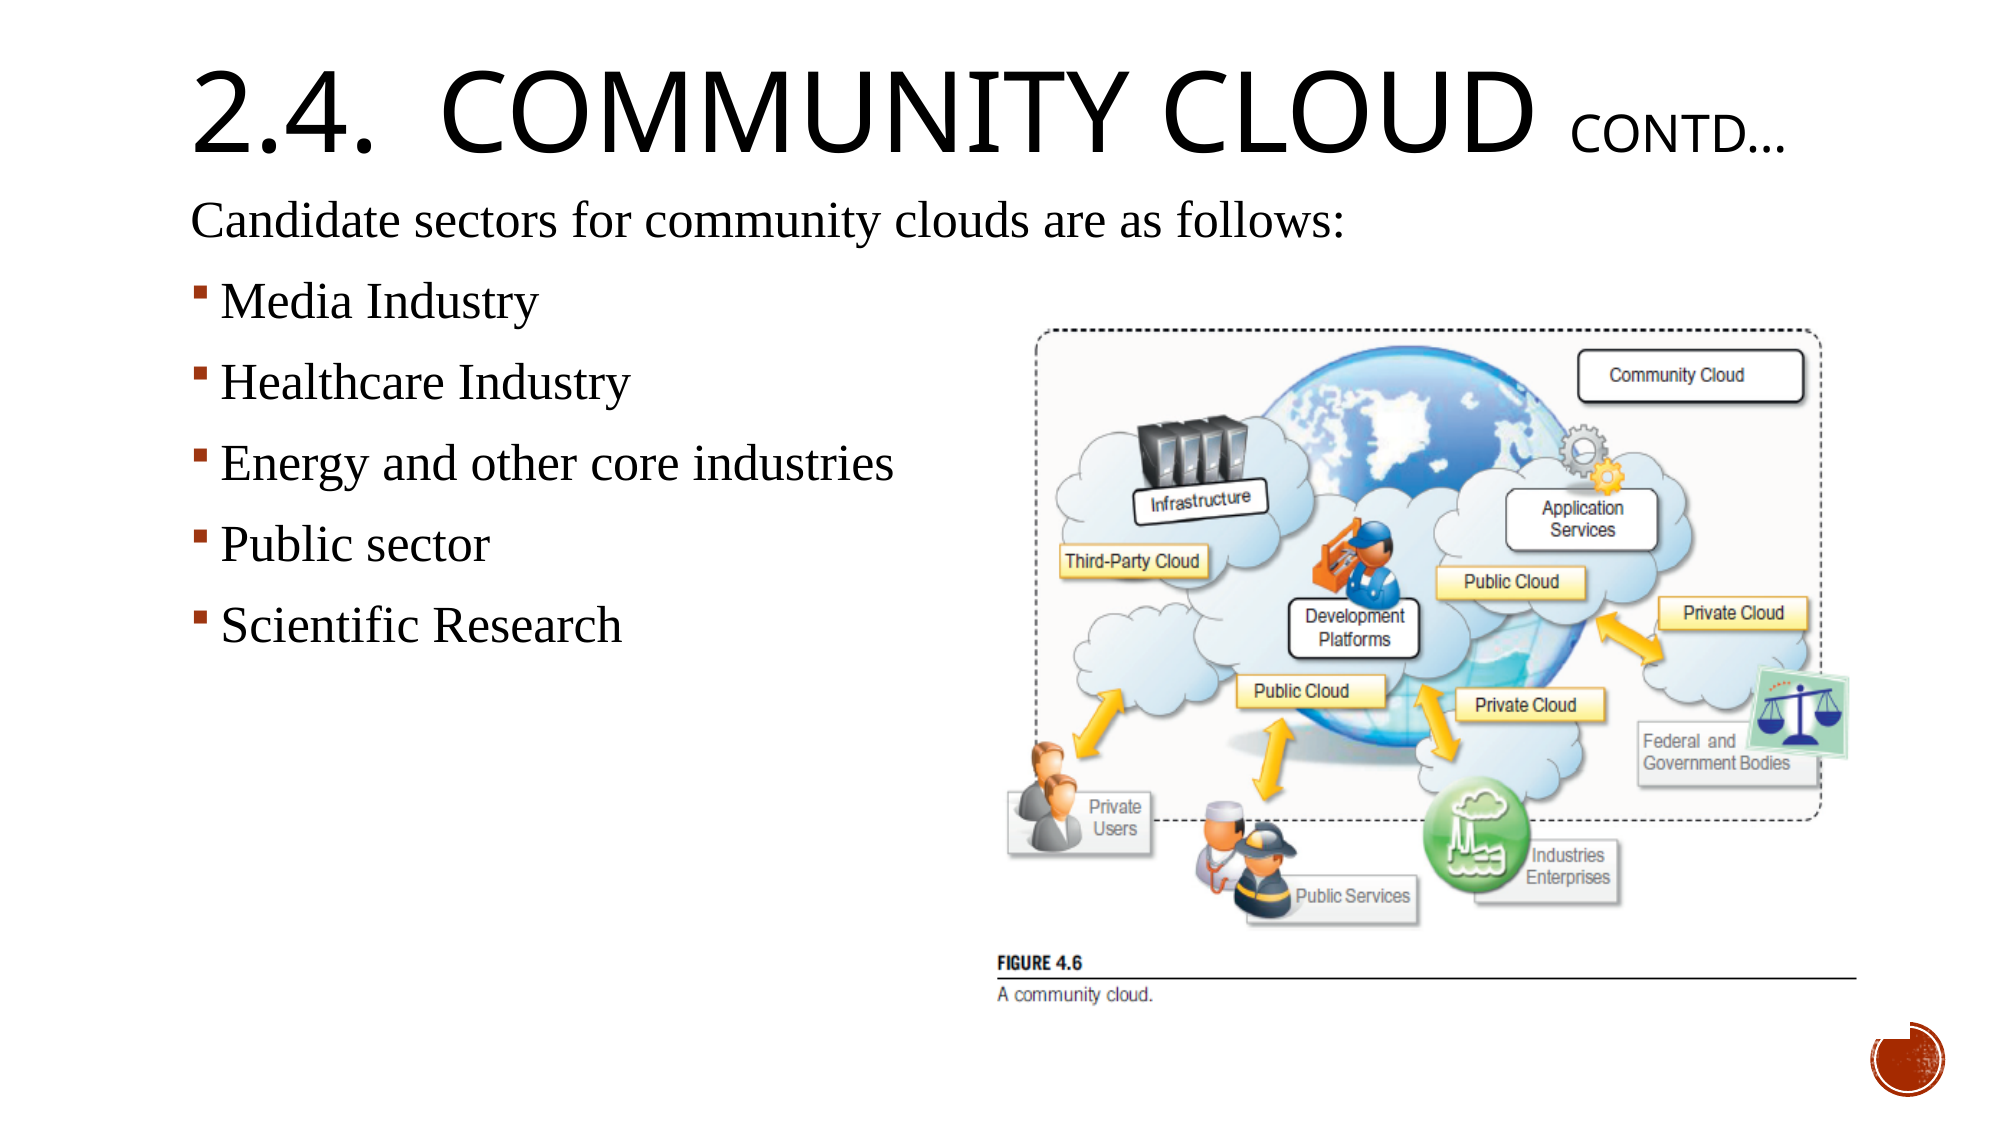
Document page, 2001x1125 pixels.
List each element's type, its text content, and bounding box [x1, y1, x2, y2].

picture [950, 321, 1910, 1039]
title 2.4. Community Cloud contd… [175, 48, 1826, 184]
list Candidate sectors for community clouds are as follows: Media Industry Healthcare Industry Energy and other core industries Public sector Scientific Research [175, 184, 1826, 1013]
